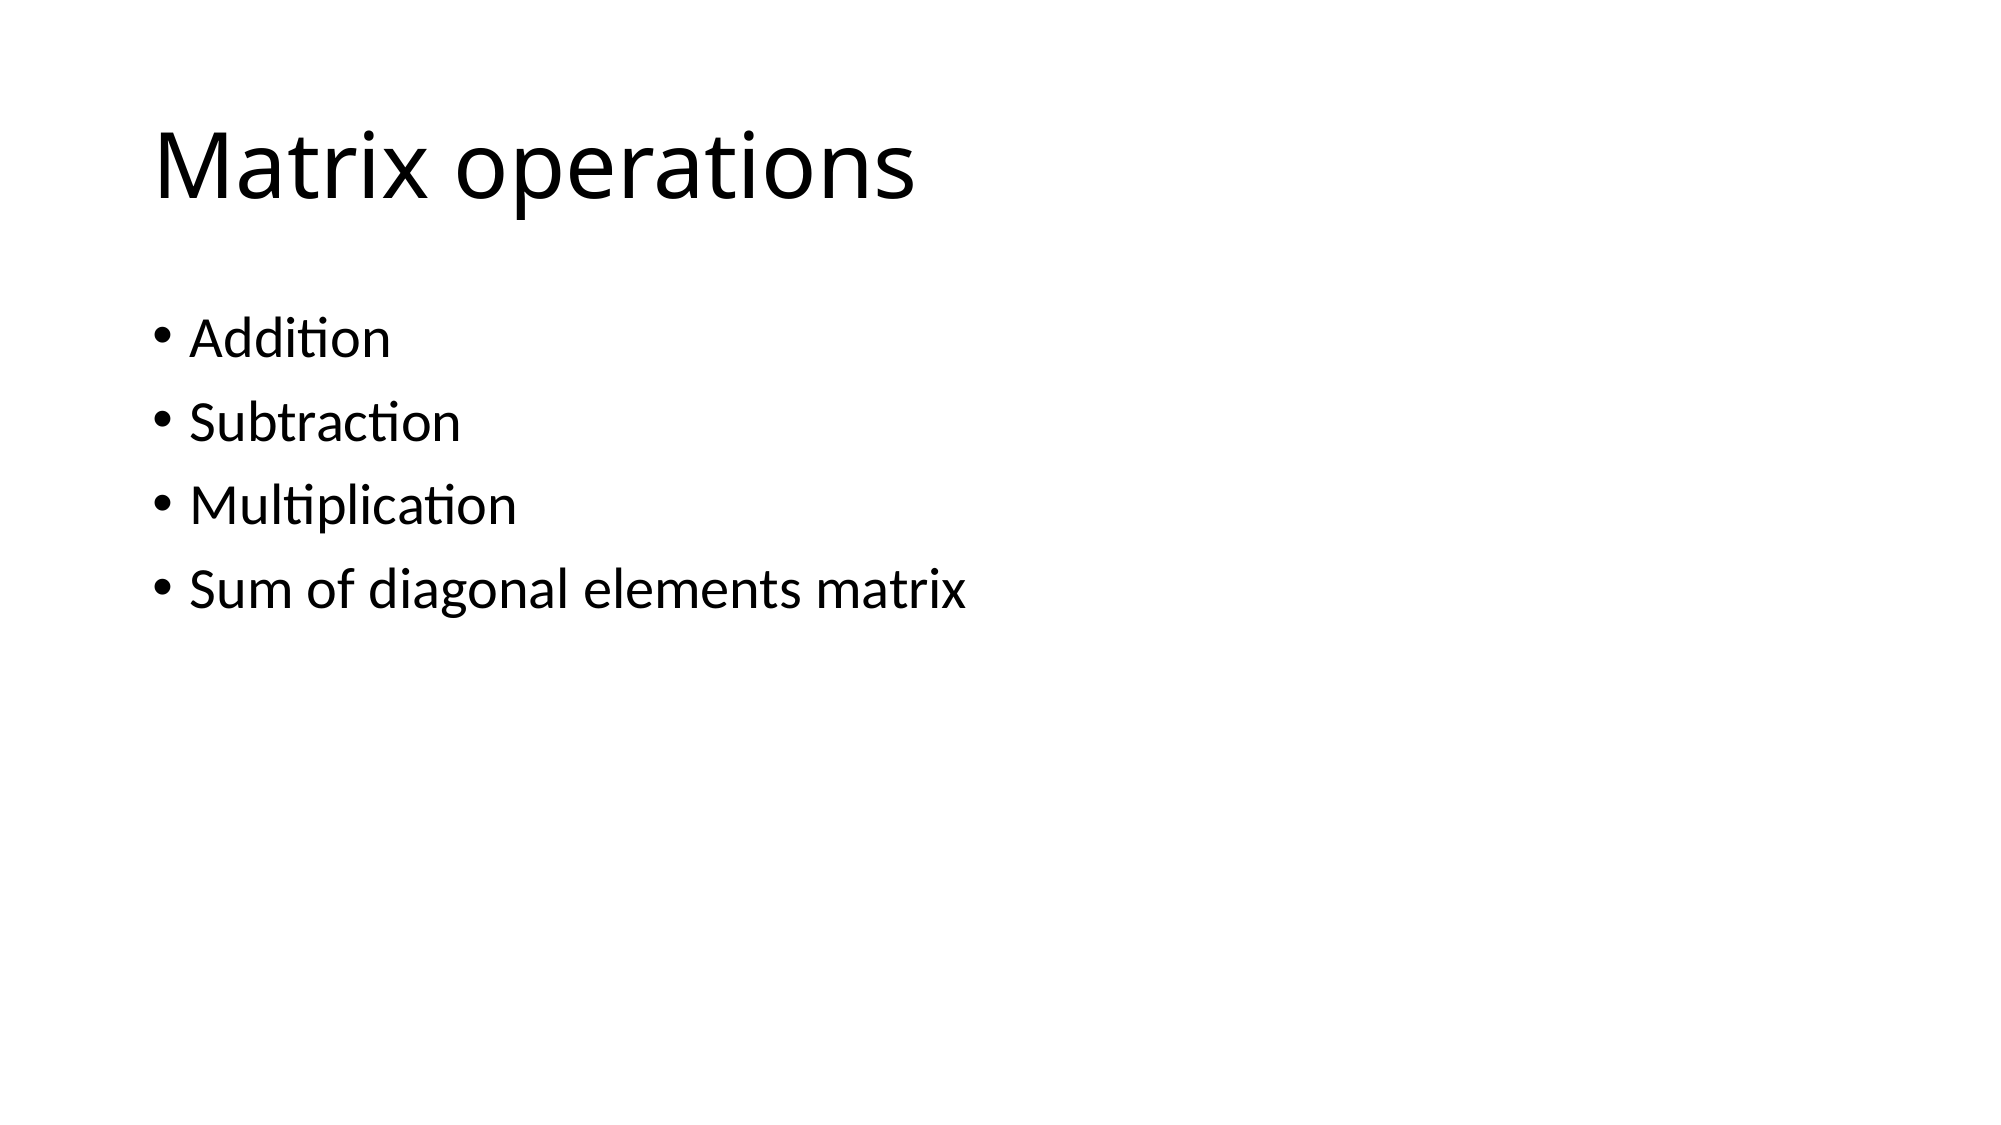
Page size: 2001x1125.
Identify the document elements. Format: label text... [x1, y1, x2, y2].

list Addition Subtraction Multiplication Sum of diagonal elements matrix [137, 299, 1863, 1014]
title Matrix operations [137, 59, 1863, 278]
